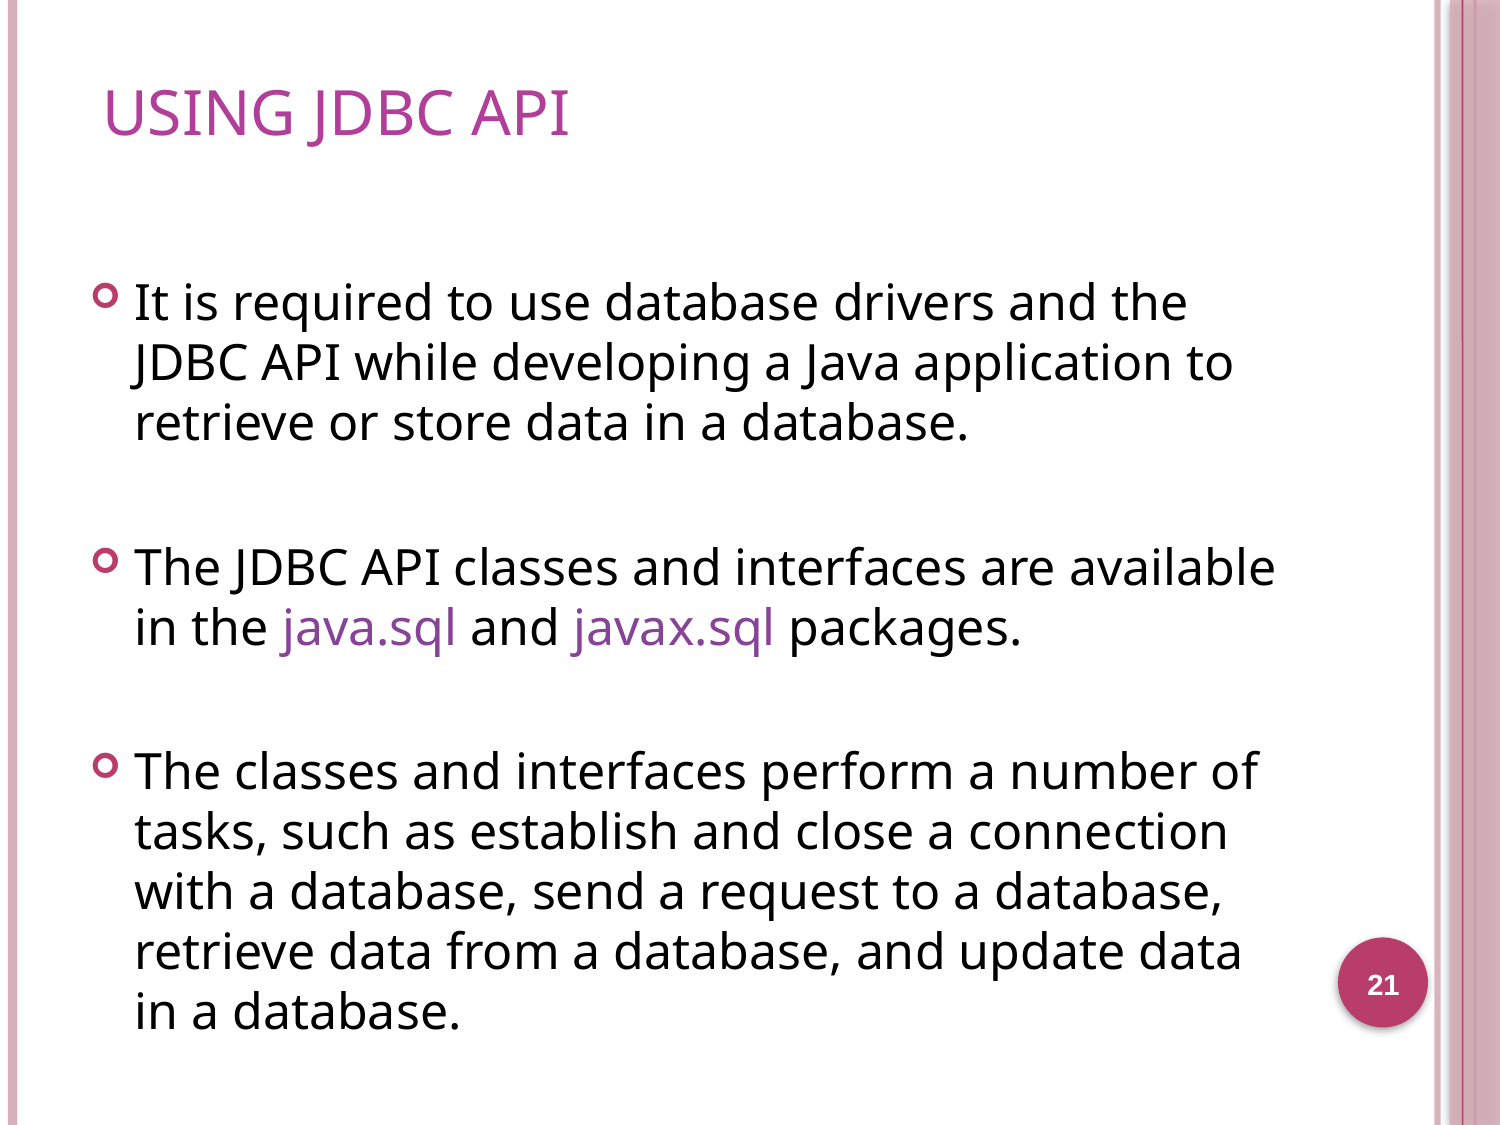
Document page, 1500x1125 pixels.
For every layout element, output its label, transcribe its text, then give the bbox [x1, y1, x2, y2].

title Using JDBC API [87, 62, 1318, 155]
list It is required to use database drivers and the JDBC API while developing a Java application to retrieve or store data in a database. The JDBC API classes and interfaces are available in the java.sql and javax.sql packages. The classes and interfaces perform a number of tasks, such as establish and close a connection with a database, send a request to a database, retrieve data from a database, and update data in a database. [75, 262, 1300, 1062]
slide_number 21 [1333, 940, 1434, 1027]
